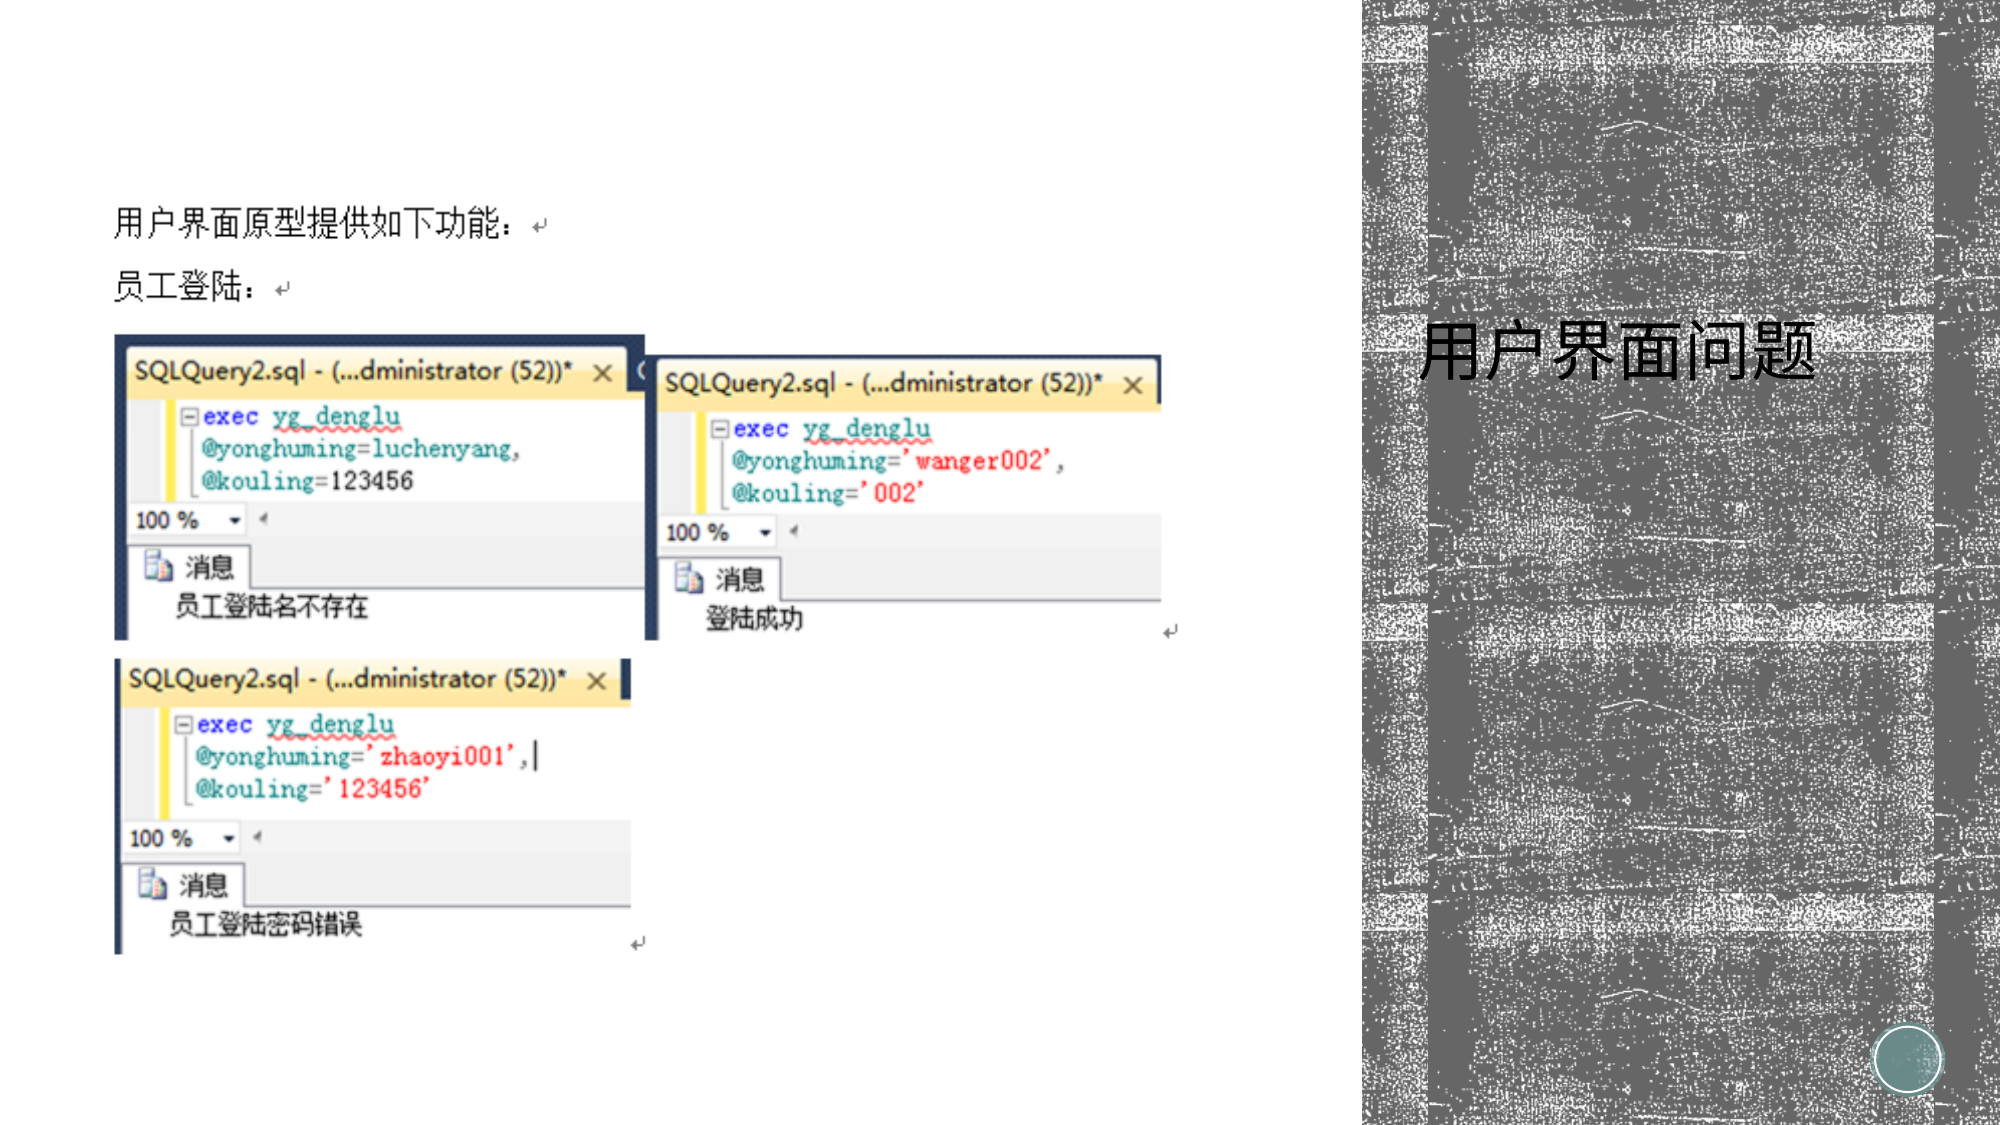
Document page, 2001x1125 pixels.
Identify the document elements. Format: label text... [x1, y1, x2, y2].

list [108, 187, 1229, 958]
title 用户界面问题 [1402, 112, 1928, 398]
